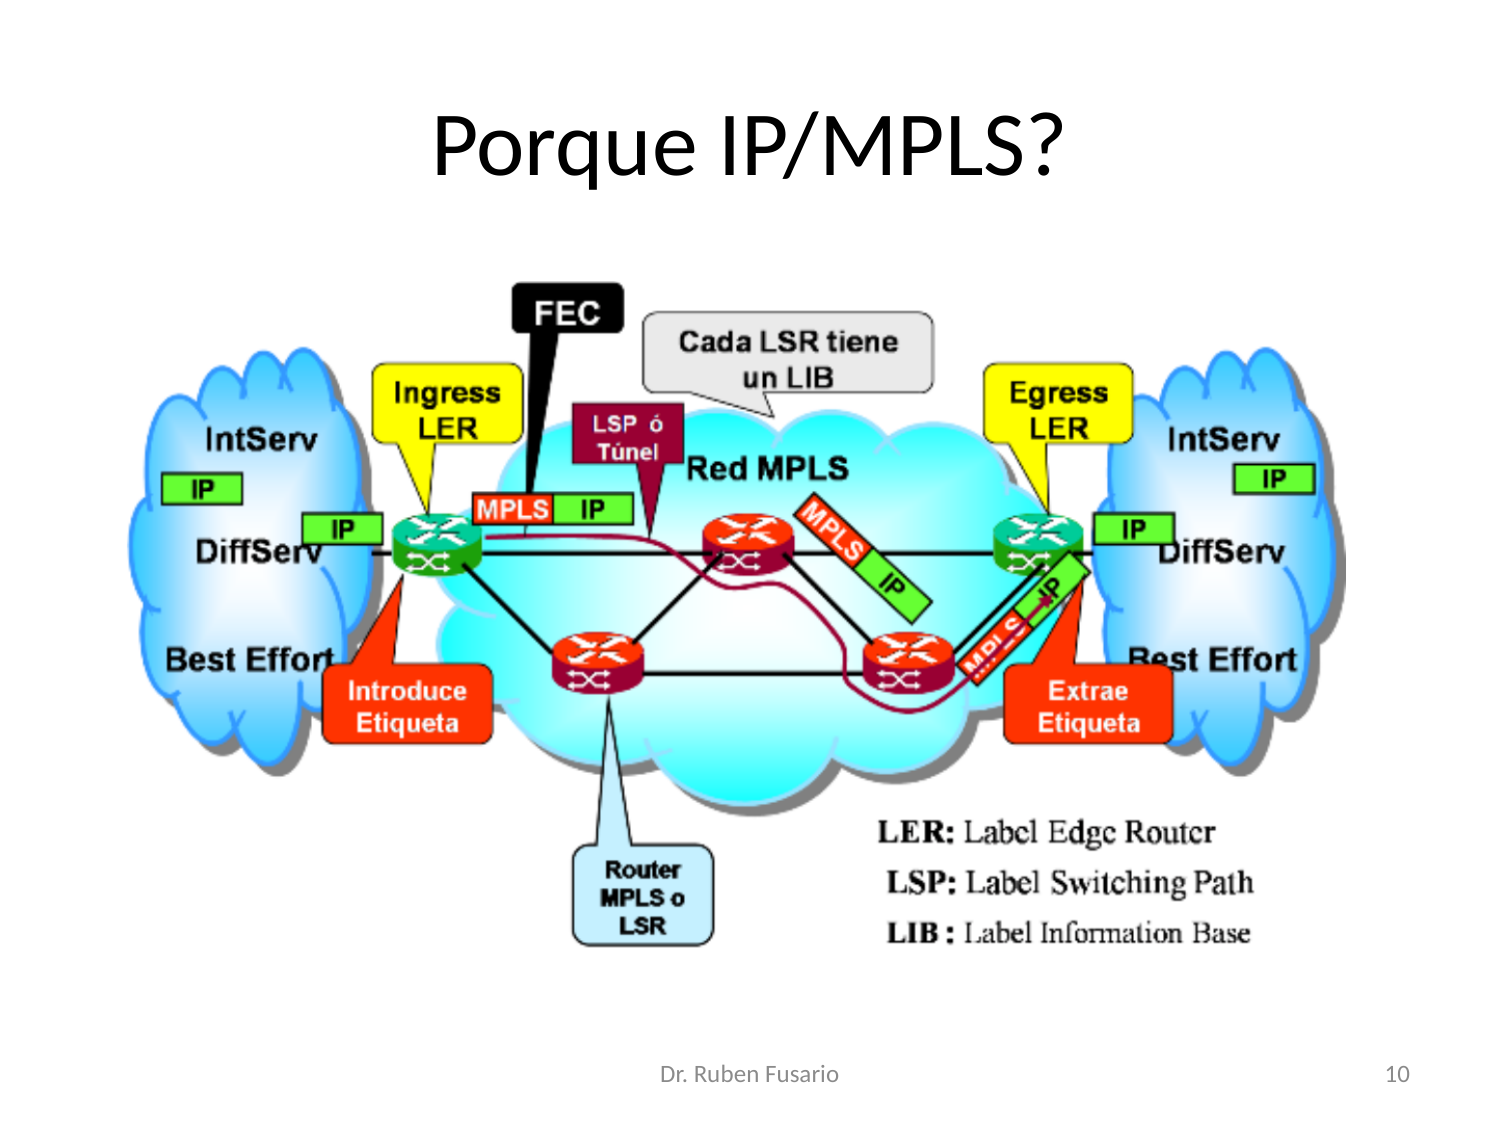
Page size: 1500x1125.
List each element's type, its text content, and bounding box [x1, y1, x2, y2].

slide_number 10 [1074, 1042, 1425, 1103]
title Porque IP/MPLS? [75, 45, 1425, 233]
footer Dr. Ruben Fusario [512, 1042, 988, 1103]
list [74, 281, 1426, 987]
